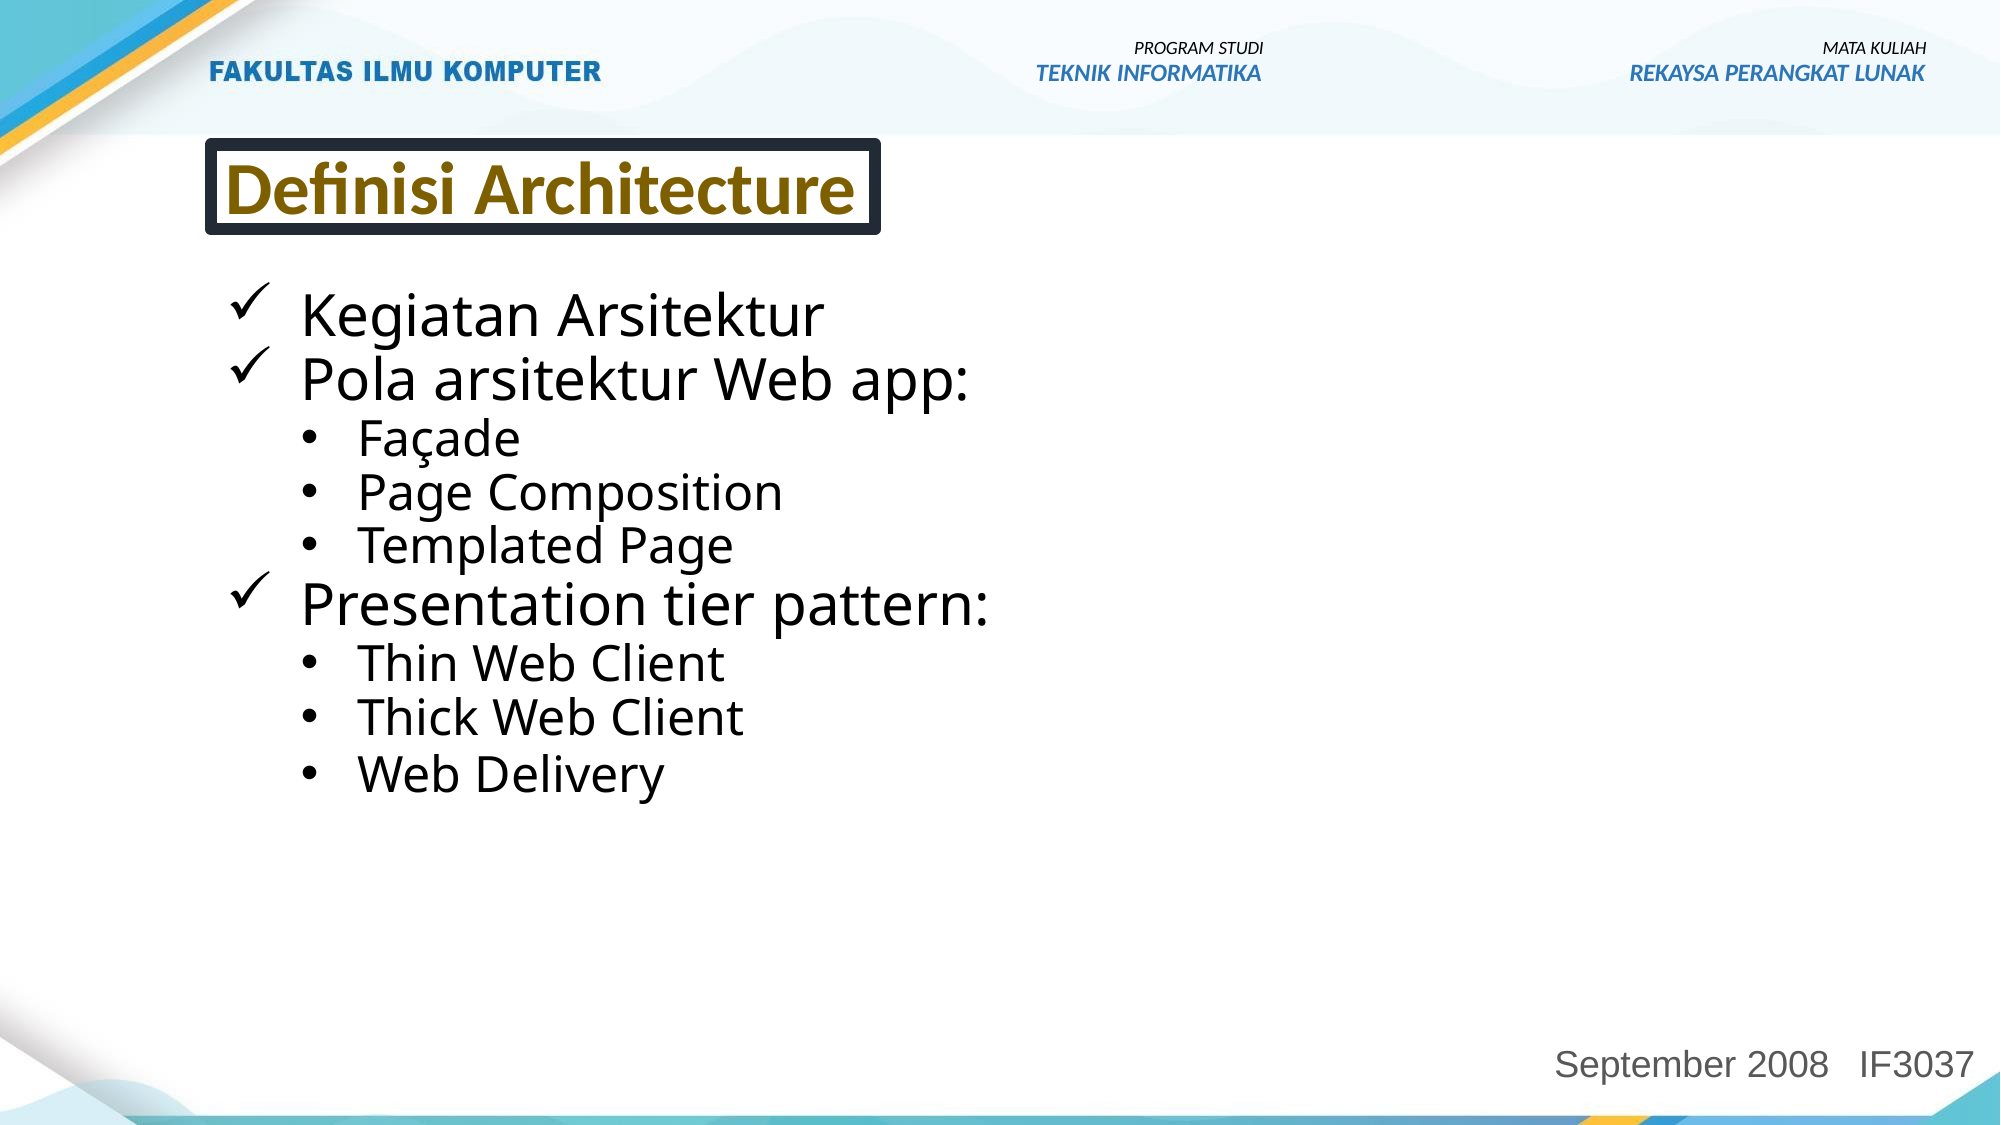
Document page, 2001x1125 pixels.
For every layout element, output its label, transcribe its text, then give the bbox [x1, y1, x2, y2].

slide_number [1552, 1041, 1834, 1125]
picture [0, 0, 2000, 1125]
text_box PROGRAM STUDI TEKNIK INFORMATIKA [1033, 35, 1268, 87]
text_box Kegiatan Arsitektur Pola arsitektur Web app: Façade Page Composition Templated Page Presentation tier pattern: Thin Web Client Thick Web Client Web Delivery [223, 279, 1011, 803]
footer IF3037 [1856, 1041, 1978, 1125]
text_box MATA KULIAH REKAYSA PERANGKAT LUNAK [1627, 35, 1933, 87]
text_box Definisi Architecture [211, 144, 875, 230]
